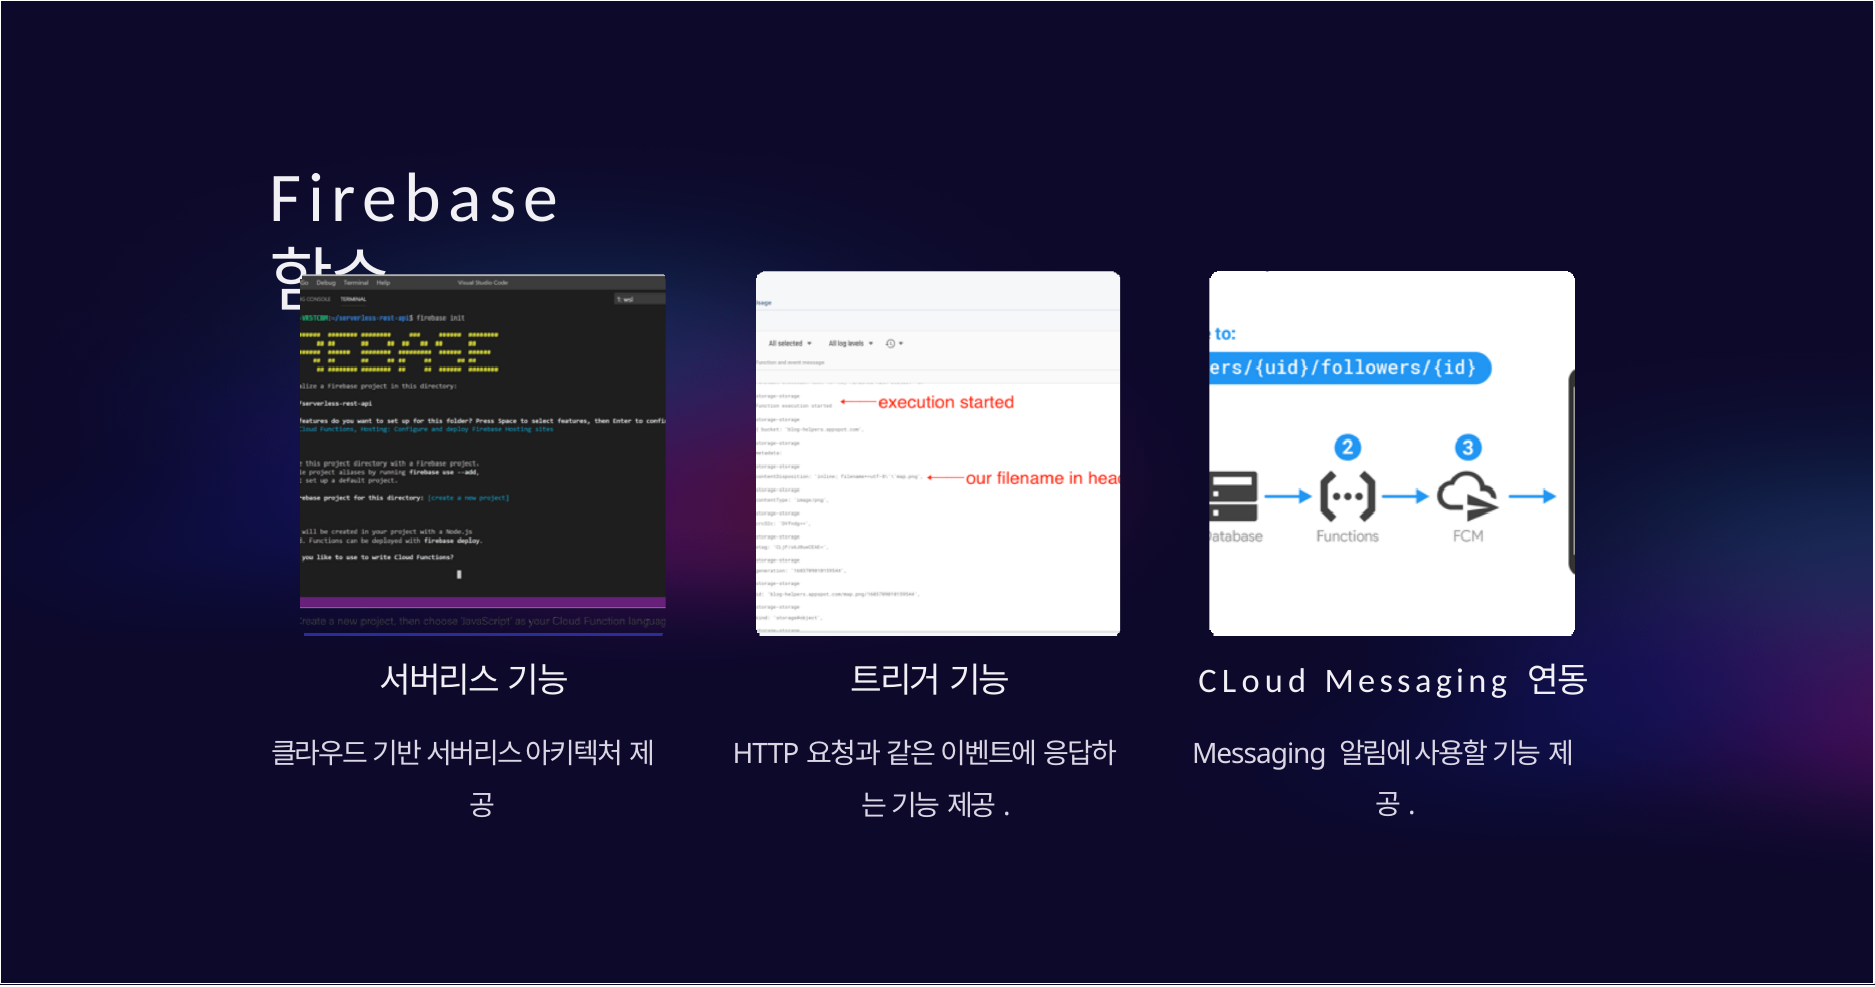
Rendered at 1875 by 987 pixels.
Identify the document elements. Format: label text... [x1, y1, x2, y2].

text_box 공 [467, 785, 498, 822]
text_box [754, 270, 1121, 636]
text_box [1209, 270, 1575, 636]
text_box 클라우드 기반 서버리스 아키텍처 제 [268, 733, 696, 770]
title Firebase 함수 [267, 149, 718, 320]
text_box 트리거 기능 [848, 654, 1026, 699]
text_box HTTP요청과 같은 이벤트에 응답하 는 기능 제공. [730, 716, 1144, 821]
text_box CLoud Messaging 연동 Messaging 알림에 사용할 기능 제 공. [1190, 654, 1594, 821]
text_box [300, 270, 666, 636]
text_box 서버리스 기능 [377, 654, 588, 699]
